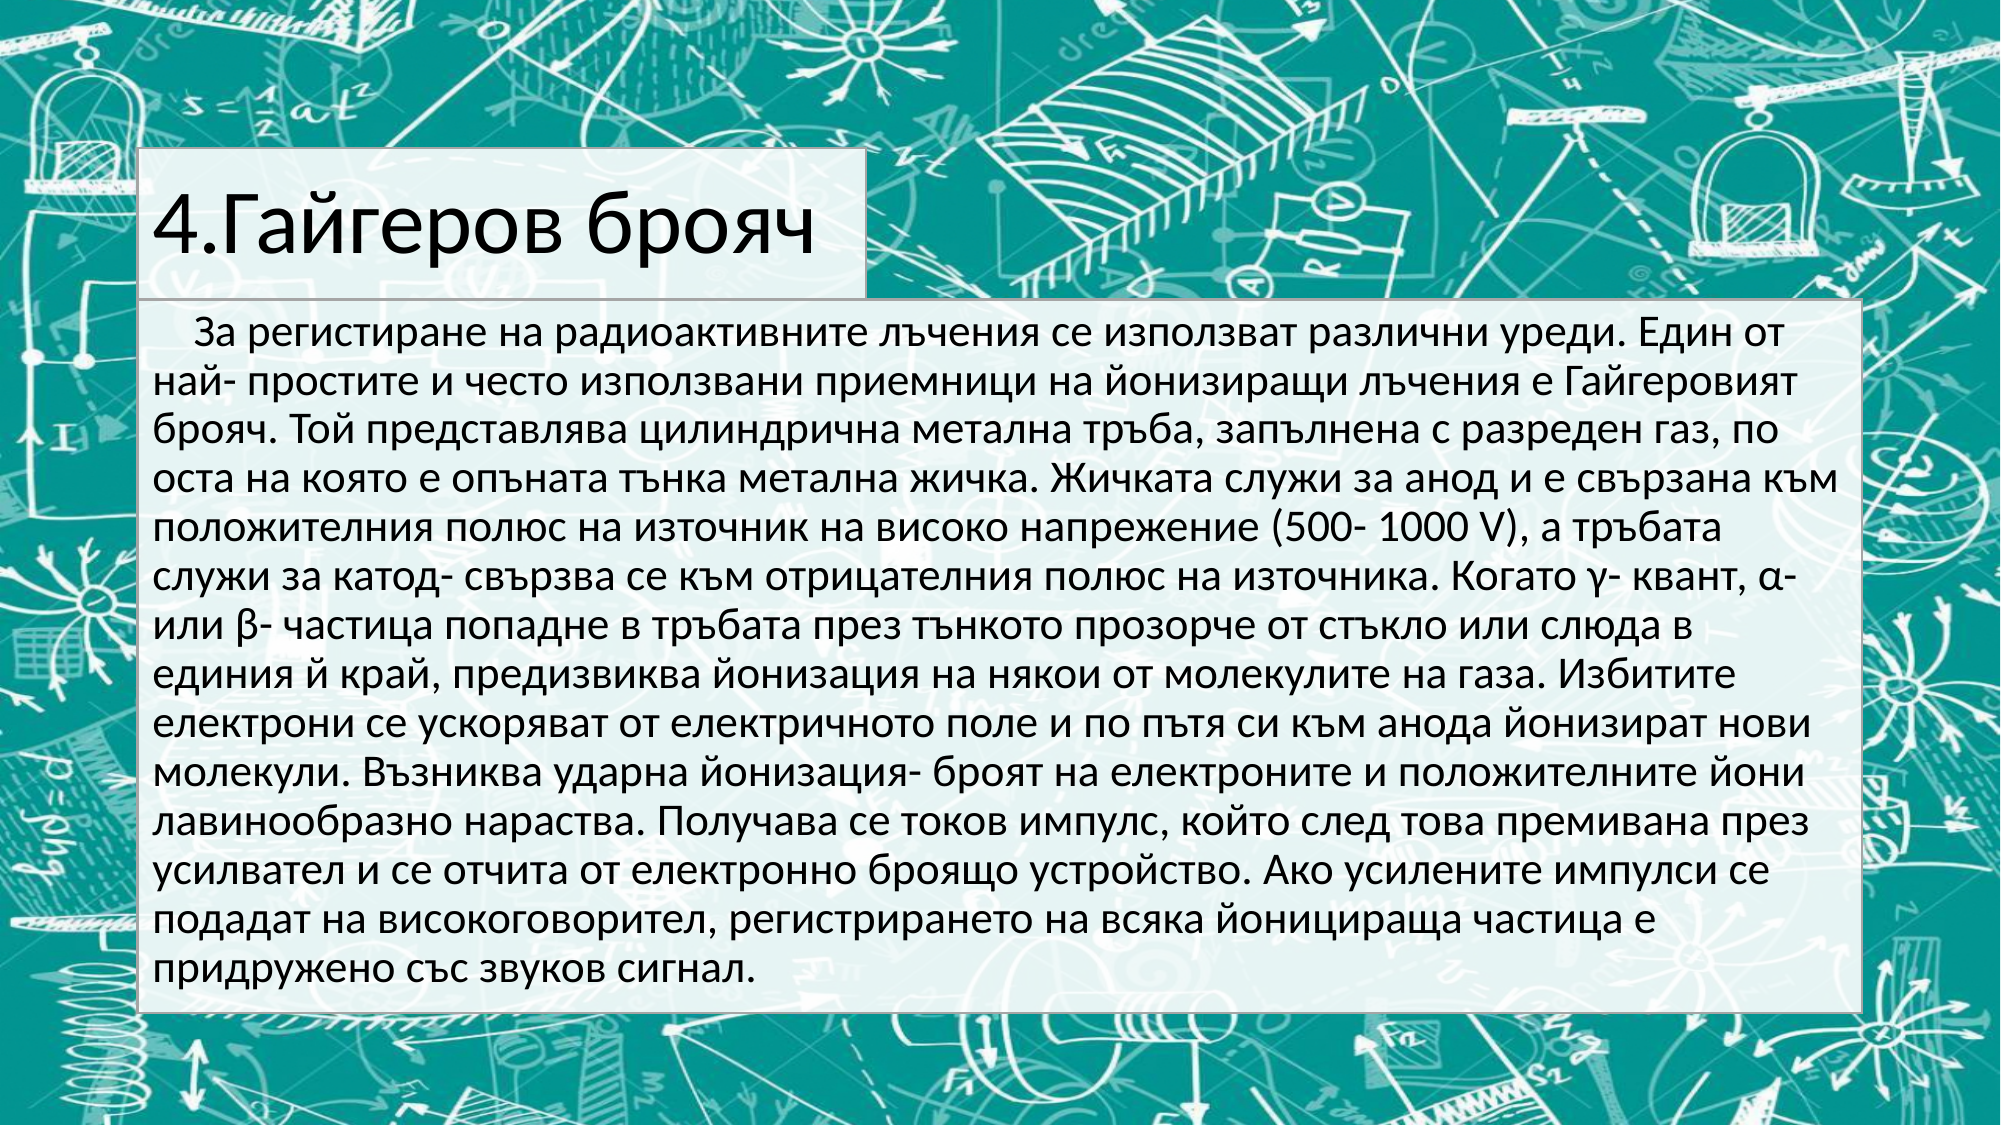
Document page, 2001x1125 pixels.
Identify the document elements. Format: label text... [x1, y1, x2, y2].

title 4.Гайгеров брояч [136, 147, 867, 298]
list За регистиране на радиоактивните лъчения се използват различни уреди. Един от най- простите и често използвани приемници на йонизиращи лъчения е Гайгеровият брояч. Той представлява цилиндрична метална тръба, запълнена с разреден газ, по оста на която е опъната тънка метална жичка. Жичката служи за анод и е свързана към положителния полюс на източник на високо напрежение (500- 1000 V), а тръбата служи за катод- свързва се към отрицателния полюс на източника. Когато γ- квант, α- или β- частица попадне в тръбата през тънкото прозорче от стъкло или слюда в единия й край, предизвиква йонизация на някои от молекулите на газа. Избитите електрони се ускоряват от електричното поле и по пътя си към анода йонизират нови молекули. Възниква ударна йонизация- броят на електроните и положителните йони лавинообразно нараства. Получава се токов импулс, който след това премивана през усилвател и се отчита от електронно броящо устройство. Ако усилените импулси се подадат на високоговорител, регистрирането на всяка йоницираща частица е придружено със звуков сигнал. [136, 298, 1863, 1014]
picture [0, 0, 2001, 1125]
